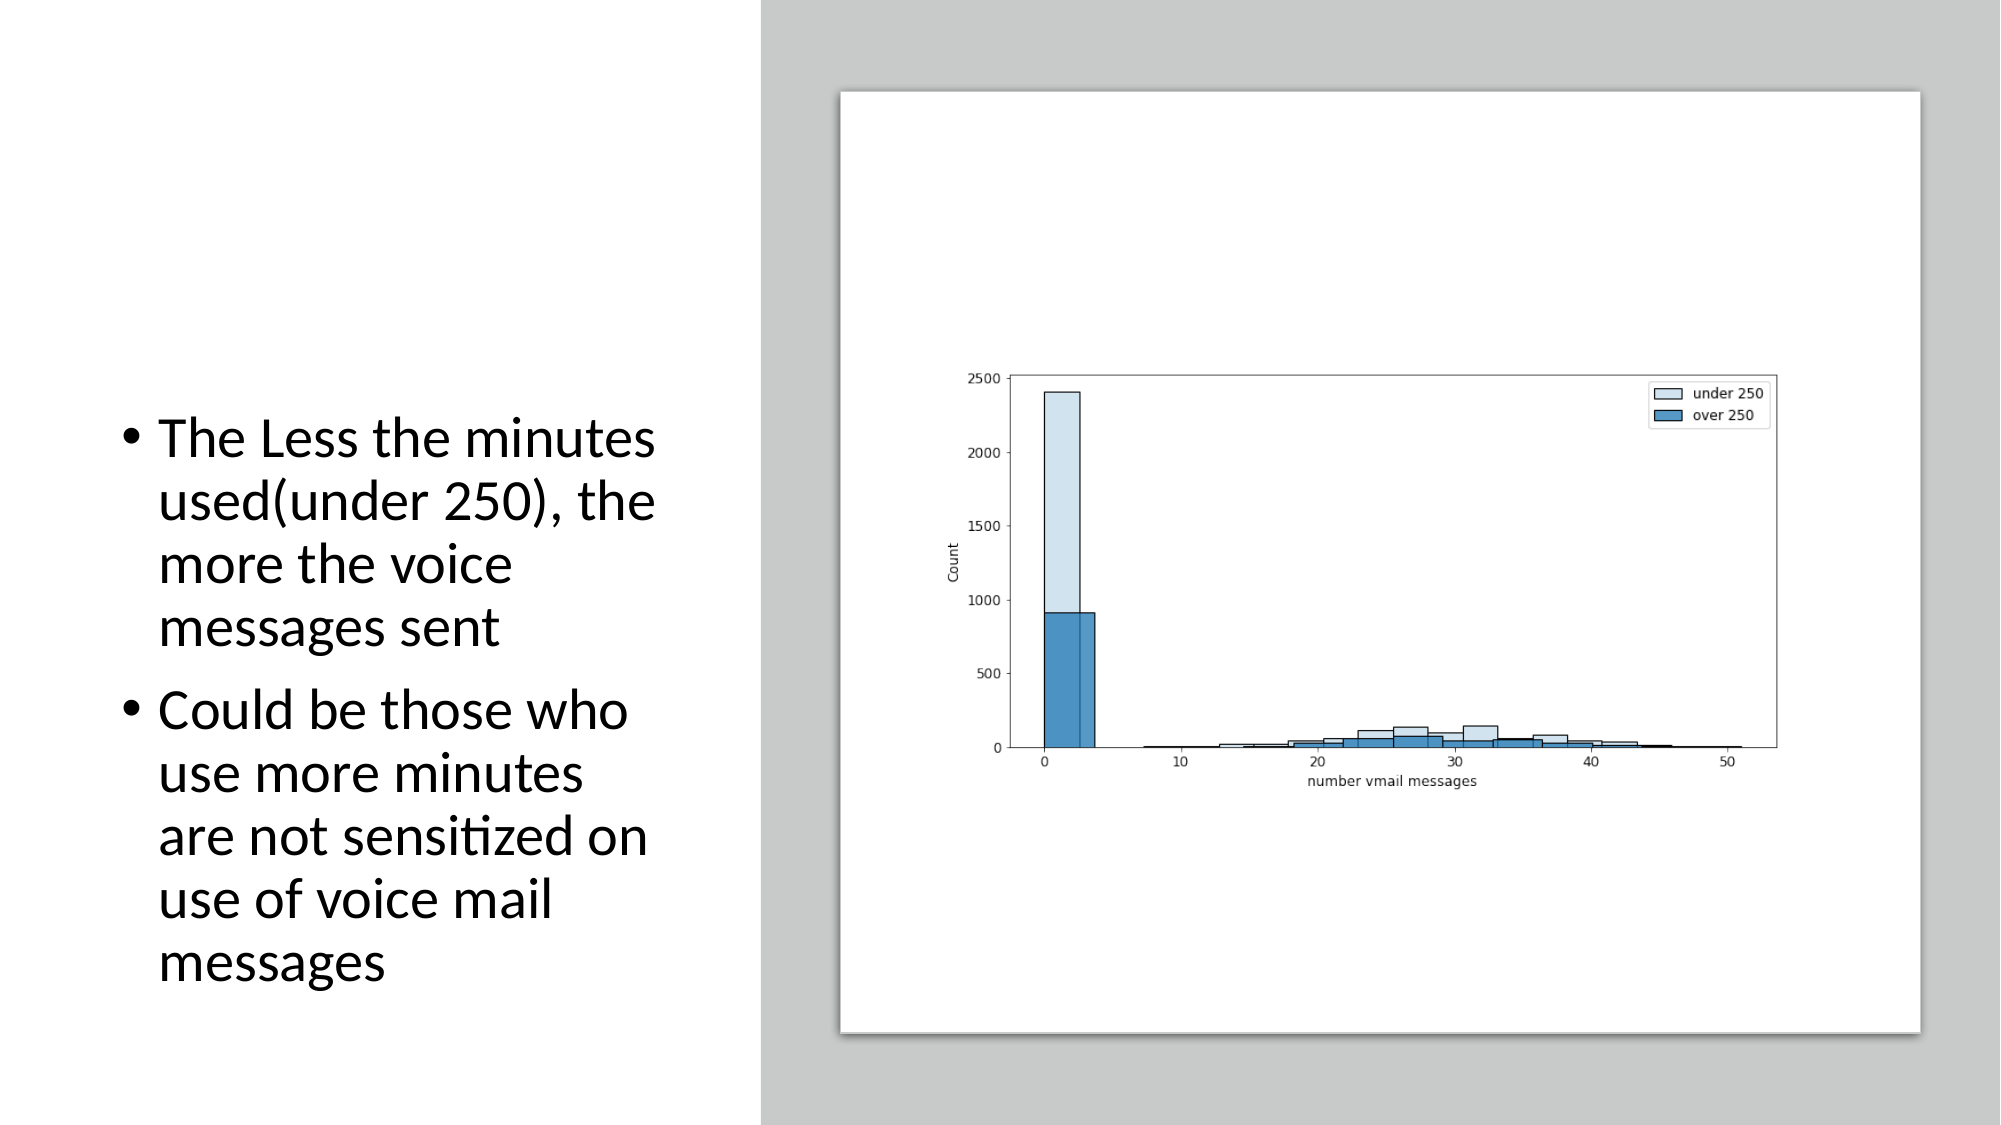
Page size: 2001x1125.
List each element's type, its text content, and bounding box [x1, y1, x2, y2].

text_box [839, 90, 1922, 1034]
text_box [760, 0, 2000, 1125]
list The Less the minutes used(under 250), the more the voice messages sent Could be those who use more minutes are not sensitized on use of voice mail messages [106, 399, 682, 1021]
picture [886, 315, 1875, 809]
